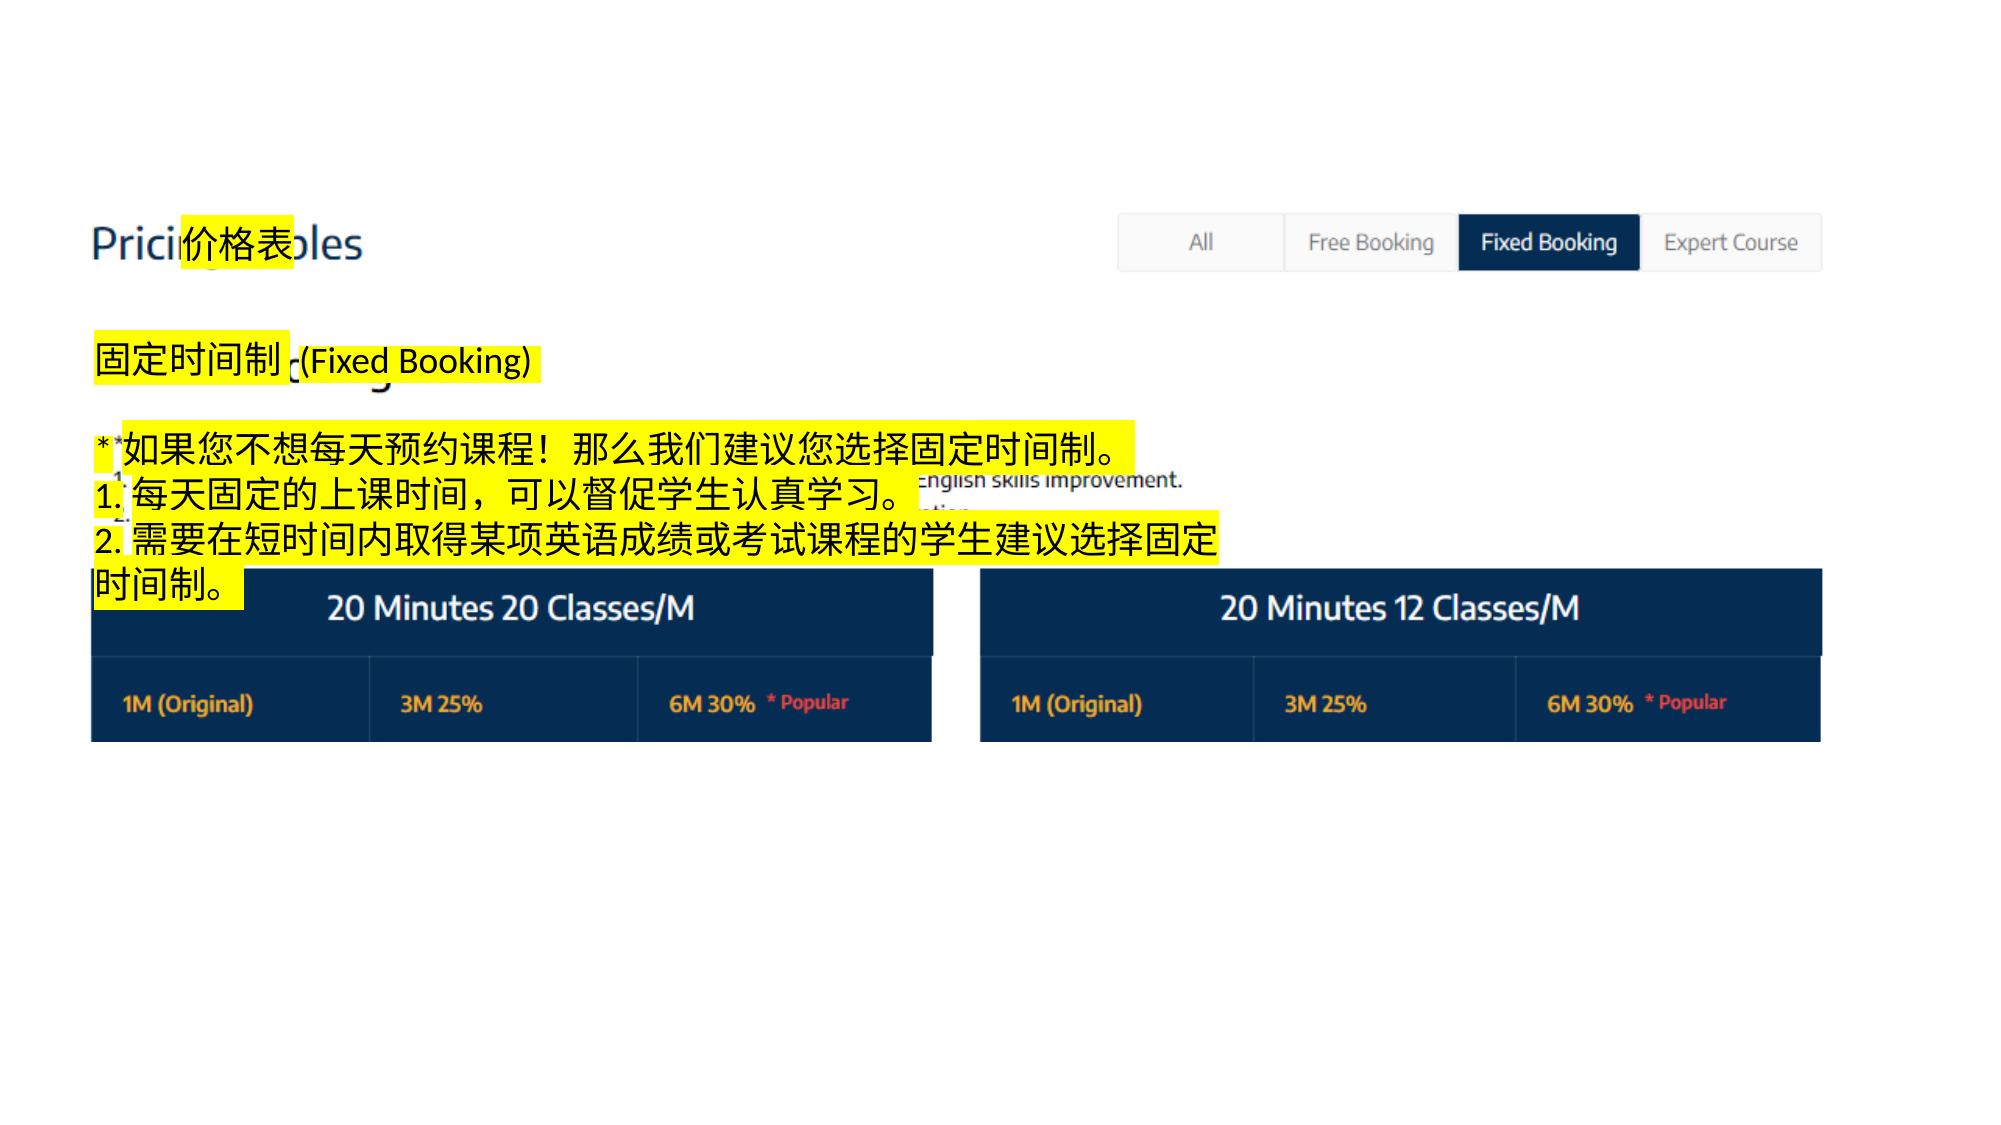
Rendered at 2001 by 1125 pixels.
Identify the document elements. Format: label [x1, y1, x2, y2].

picture [29, 213, 2000, 742]
